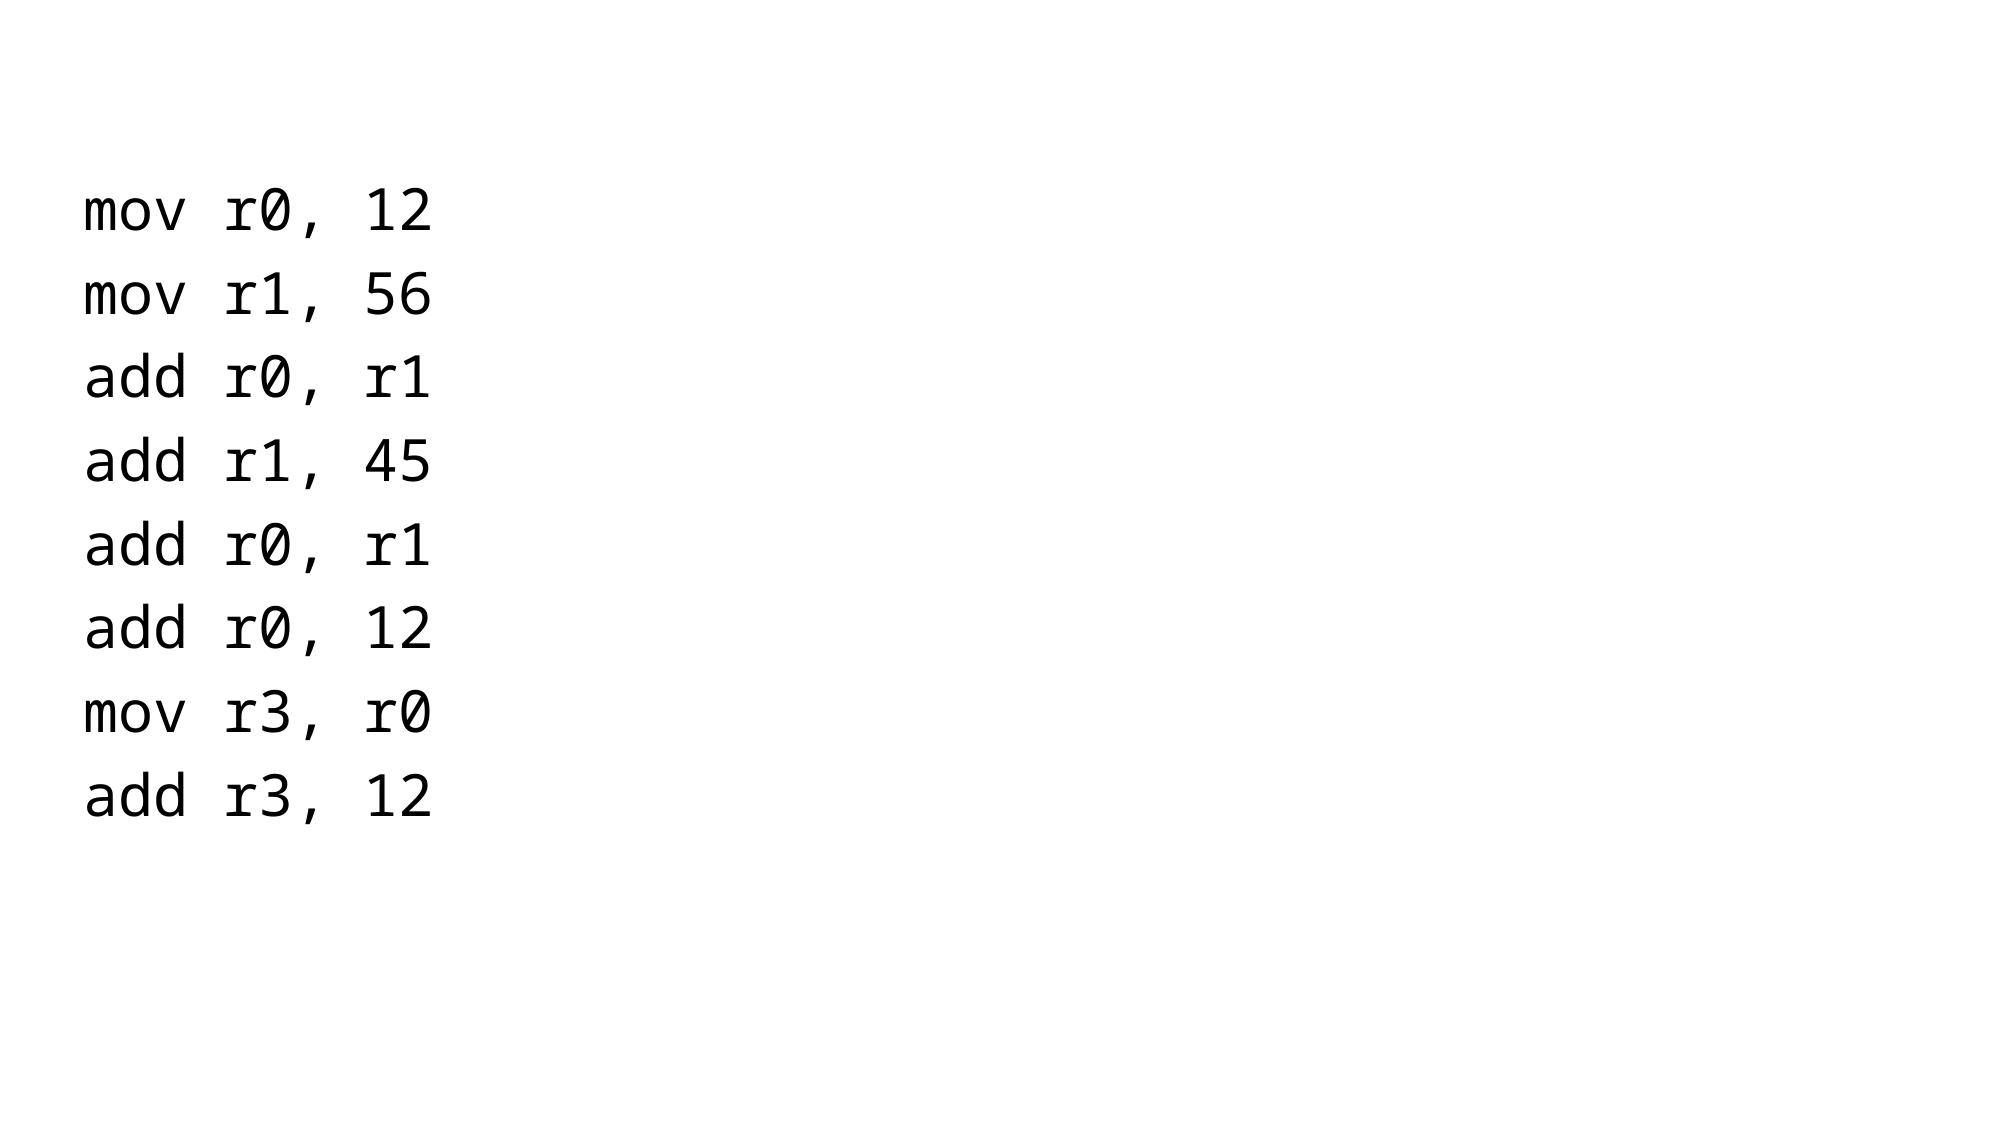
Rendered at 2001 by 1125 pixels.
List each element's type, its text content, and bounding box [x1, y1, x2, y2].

list mov r0, 12 mov r1, 56 add r0, r1 add r1, 45 add r0, r1 add r0, 12 mov r3, r0 add r3, 12 [68, 0, 1932, 1124]
